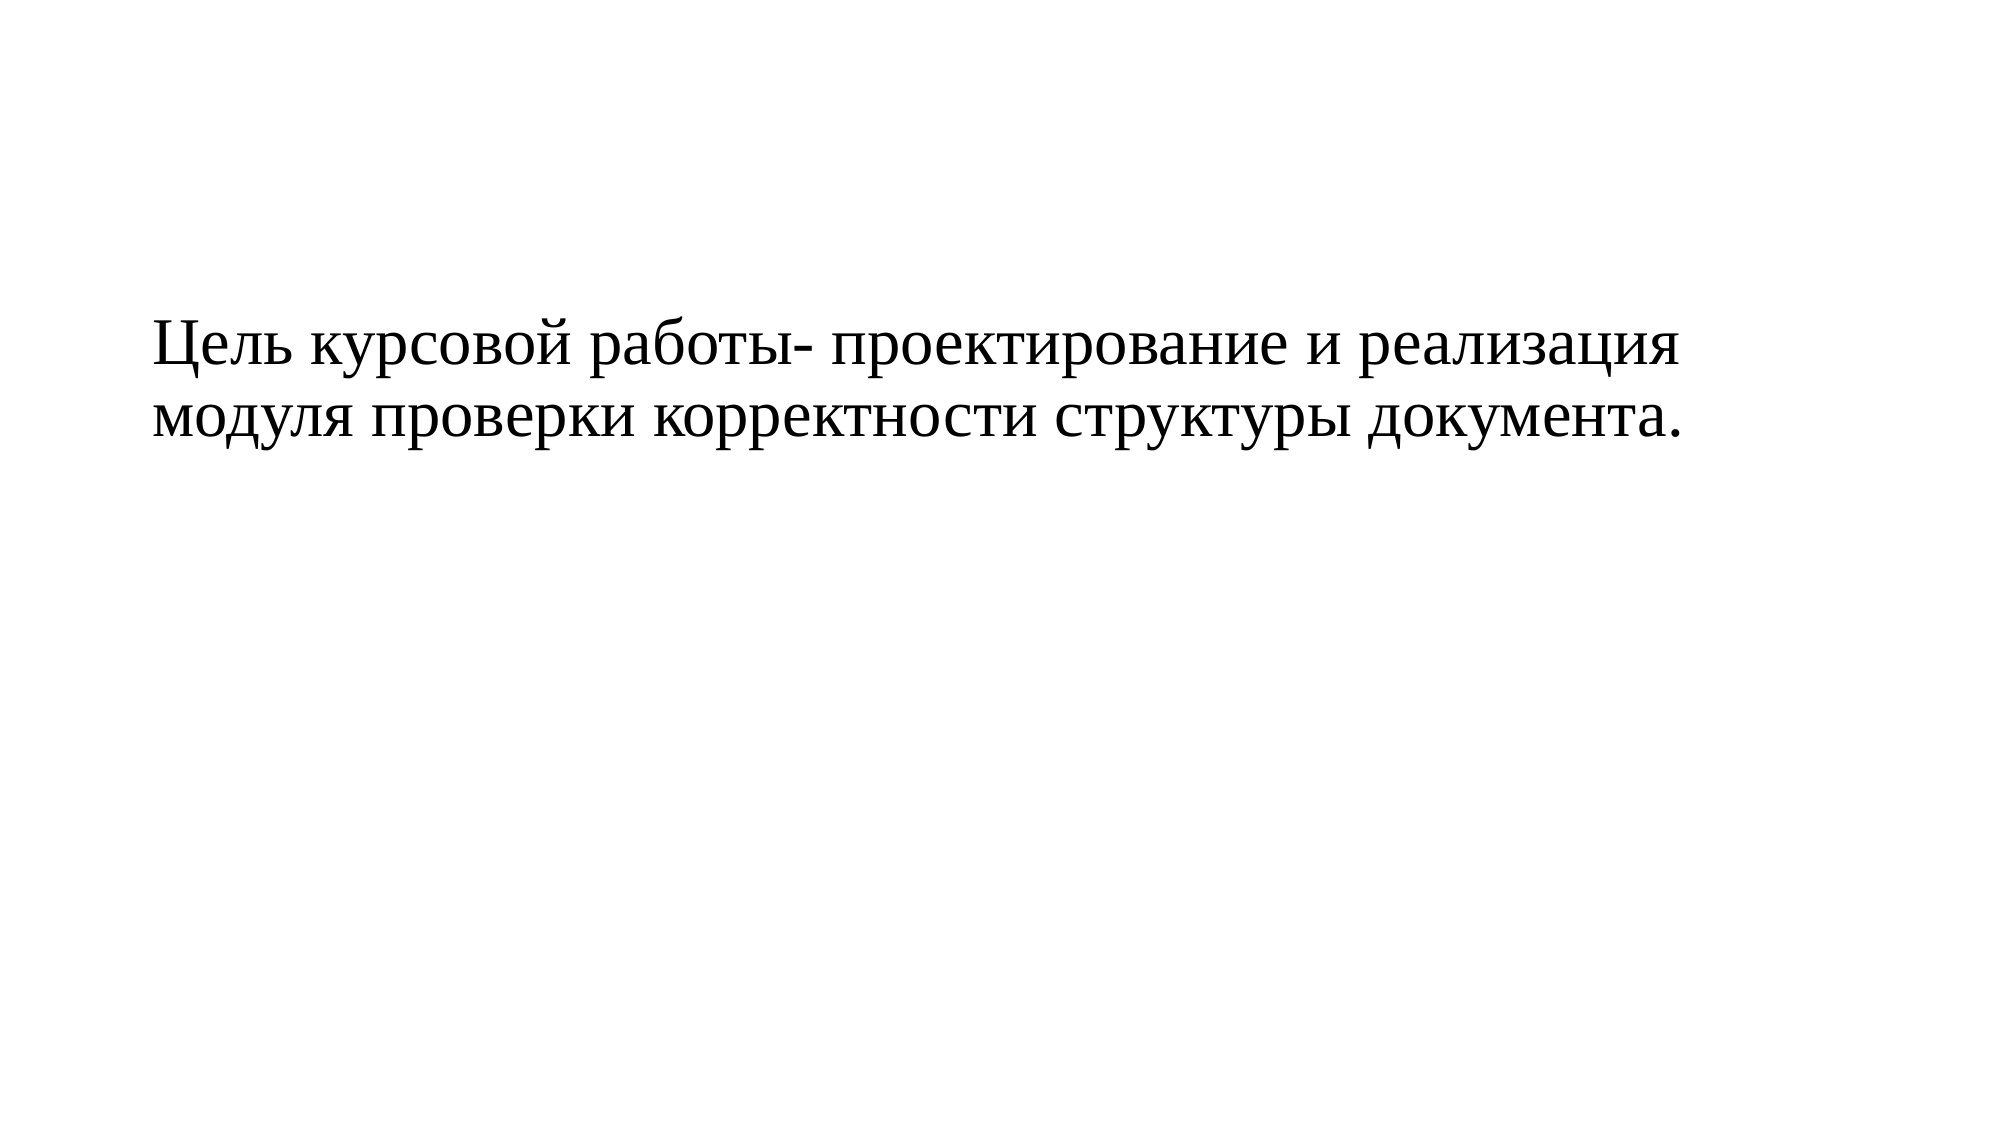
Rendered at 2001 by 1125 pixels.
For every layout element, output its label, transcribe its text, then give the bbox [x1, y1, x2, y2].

list Цель курсовой работы- проектирование и реализация модуля проверки корректности структуры документа. [137, 299, 1863, 1014]
